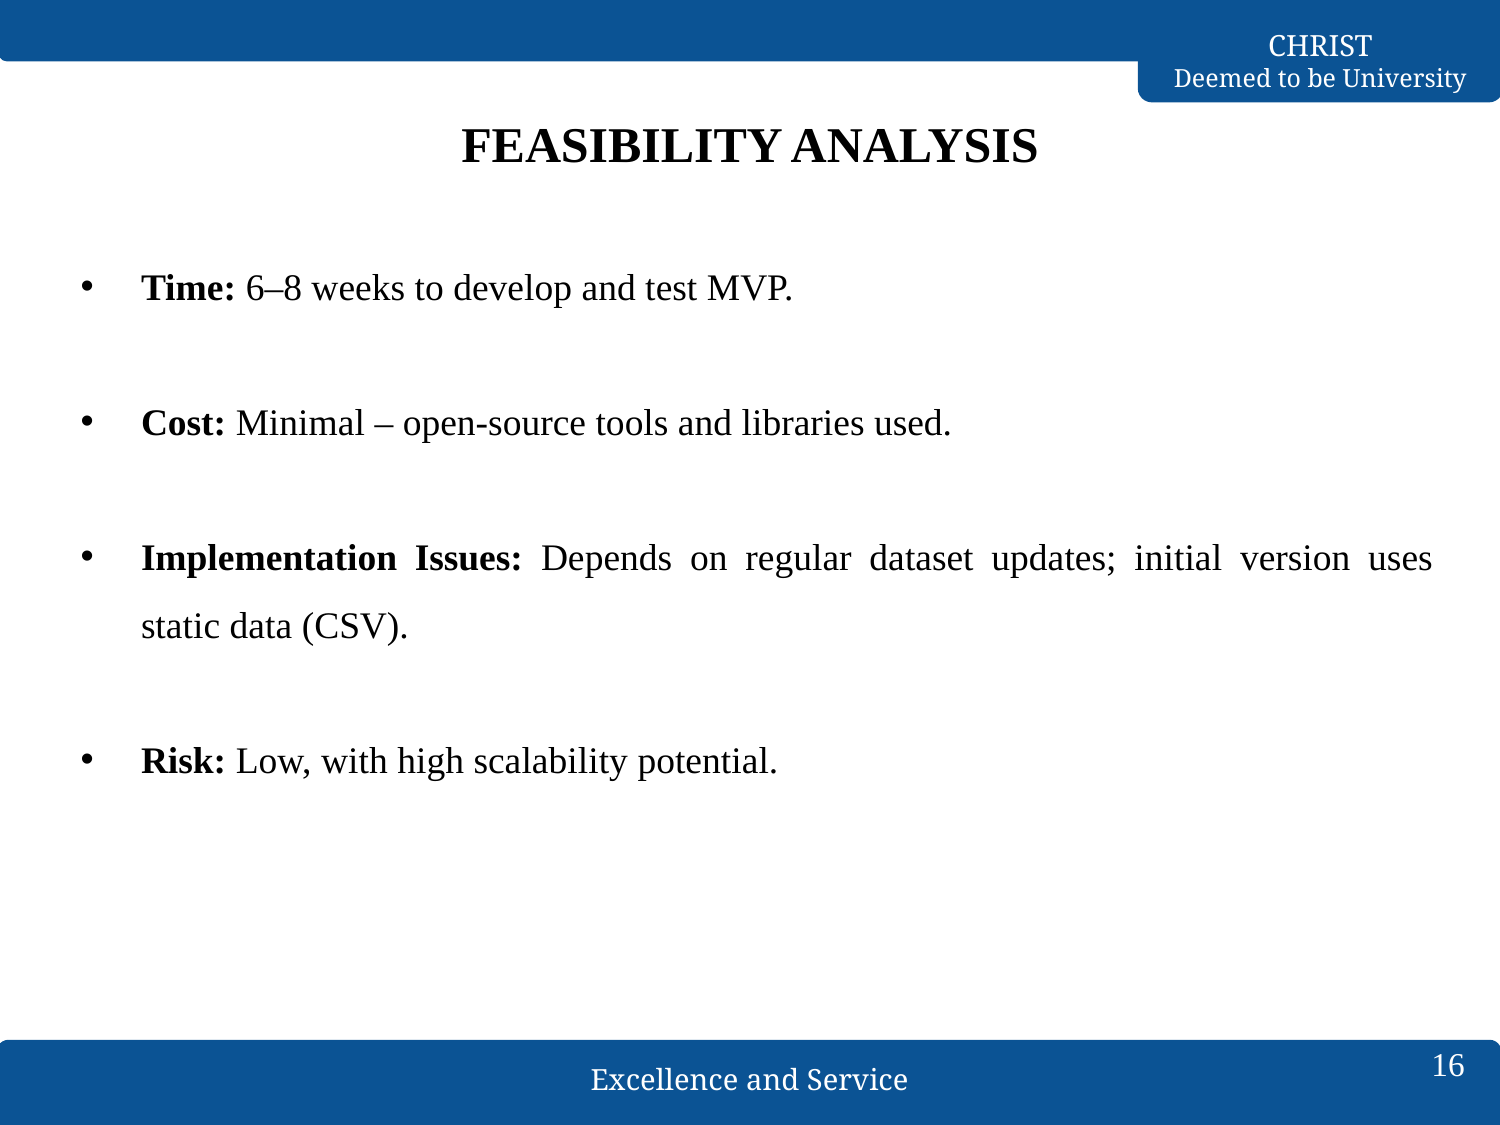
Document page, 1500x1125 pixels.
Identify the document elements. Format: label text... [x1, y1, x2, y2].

slide_number 16 [1389, 1020, 1480, 1106]
title FEASIBILITY ANALYSIS [51, 97, 1449, 183]
list Time: 6–8 weeks to develop and test MVP. Cost: Minimal – open-source tools and libraries used. Implementation Issues: Depends on regular dataset updates; initial version uses static data (CSV). Risk: Low, with high scalability potential. [51, 225, 1449, 1000]
